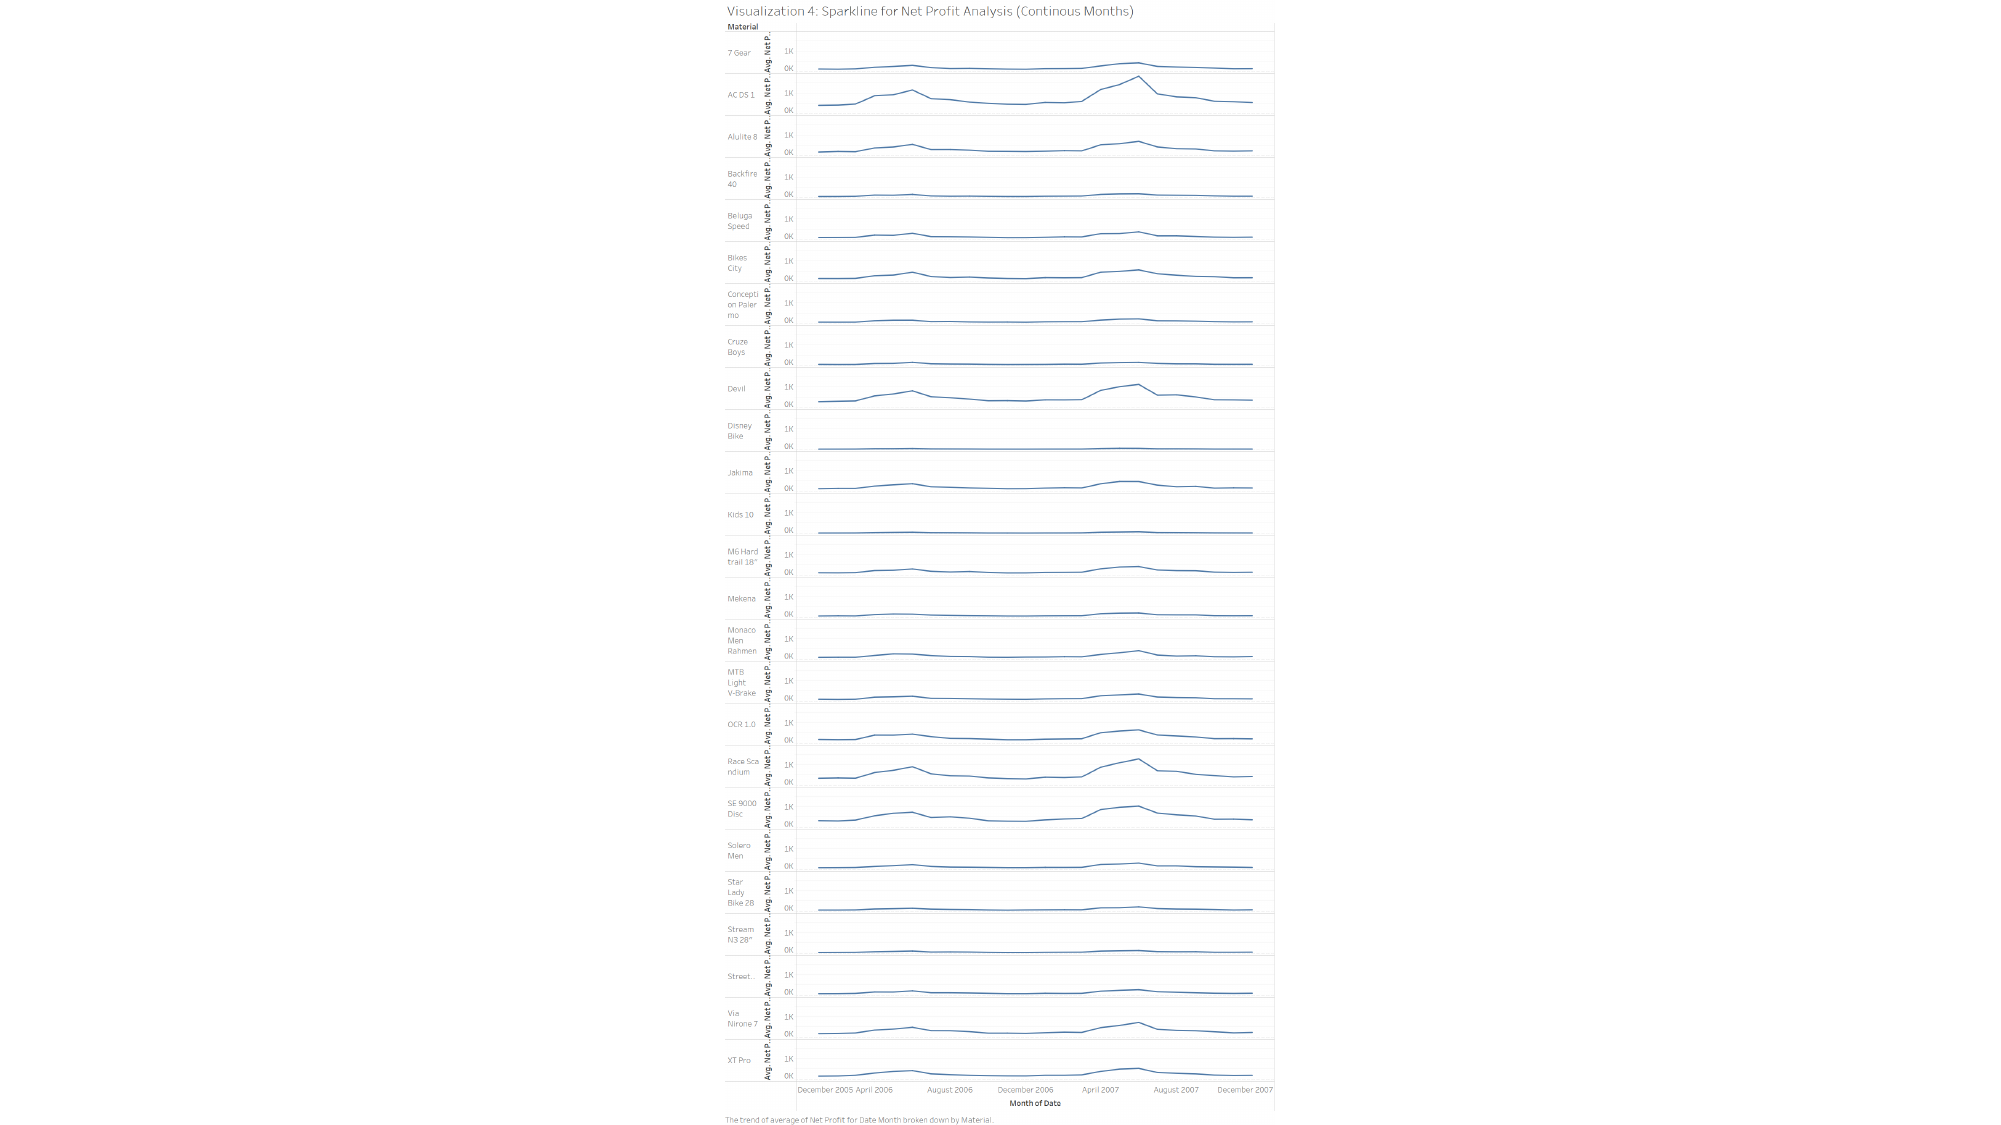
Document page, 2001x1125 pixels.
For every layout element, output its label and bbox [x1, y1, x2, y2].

picture [725, 0, 1275, 1125]
